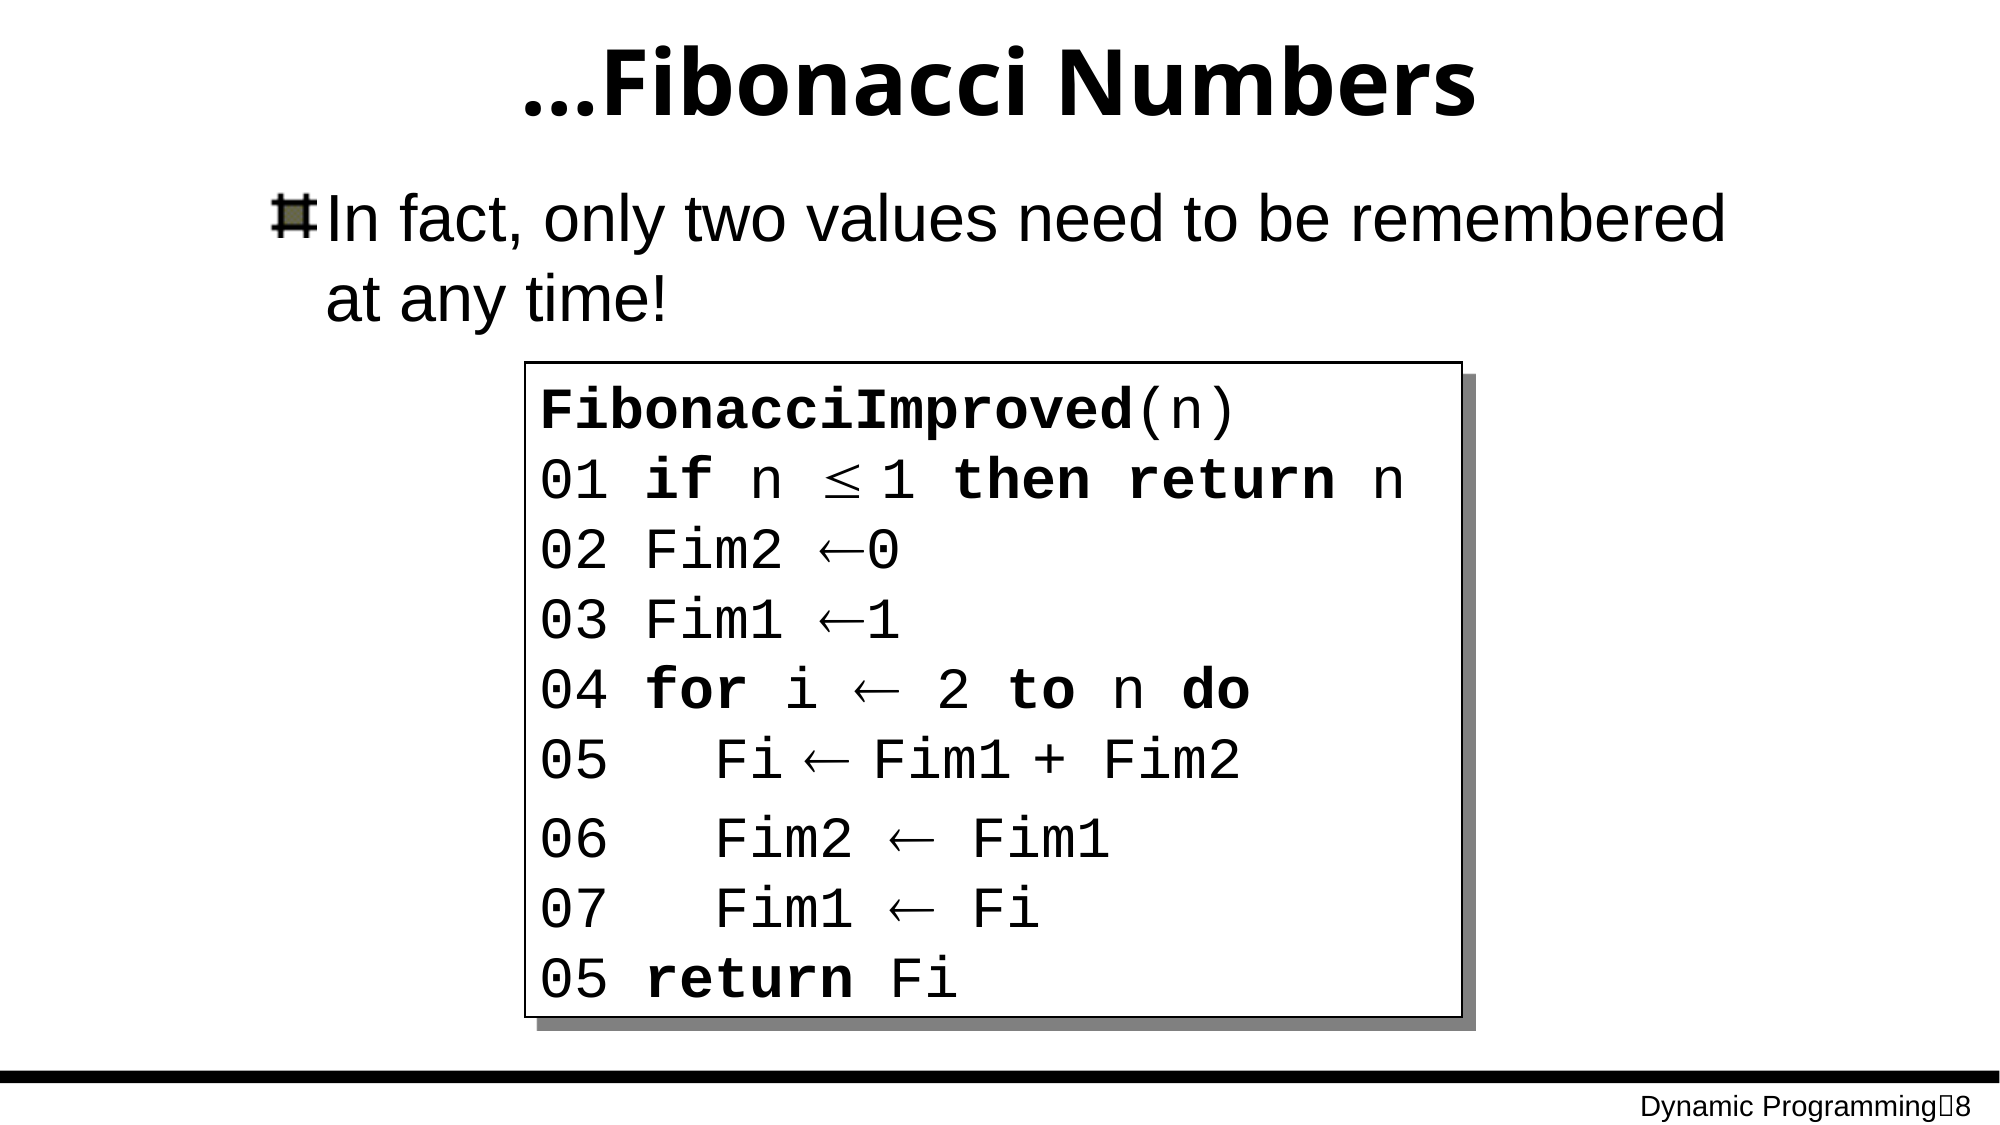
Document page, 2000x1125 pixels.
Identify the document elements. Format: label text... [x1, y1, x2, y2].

text_box FibonacciImproved(n) 01 if n £ 1 then return n 02 Fim2 ¬0 03 Fim1 ¬1 04 for i ¬ 2 to n do 05 Fi ¬ Fim1 + Fim2 06 Fim2 ¬ Fim1 07 Fim1 ¬ Fi 05 return Fi [524, 362, 1463, 1017]
title …Fibonacci Numbers [10, 9, 1990, 148]
slide_number Dynamic Programming8 [1436, 1079, 1987, 1125]
list In fact, only two values need to be remembered at any time! [254, 166, 1745, 430]
picture [269, 191, 317, 238]
